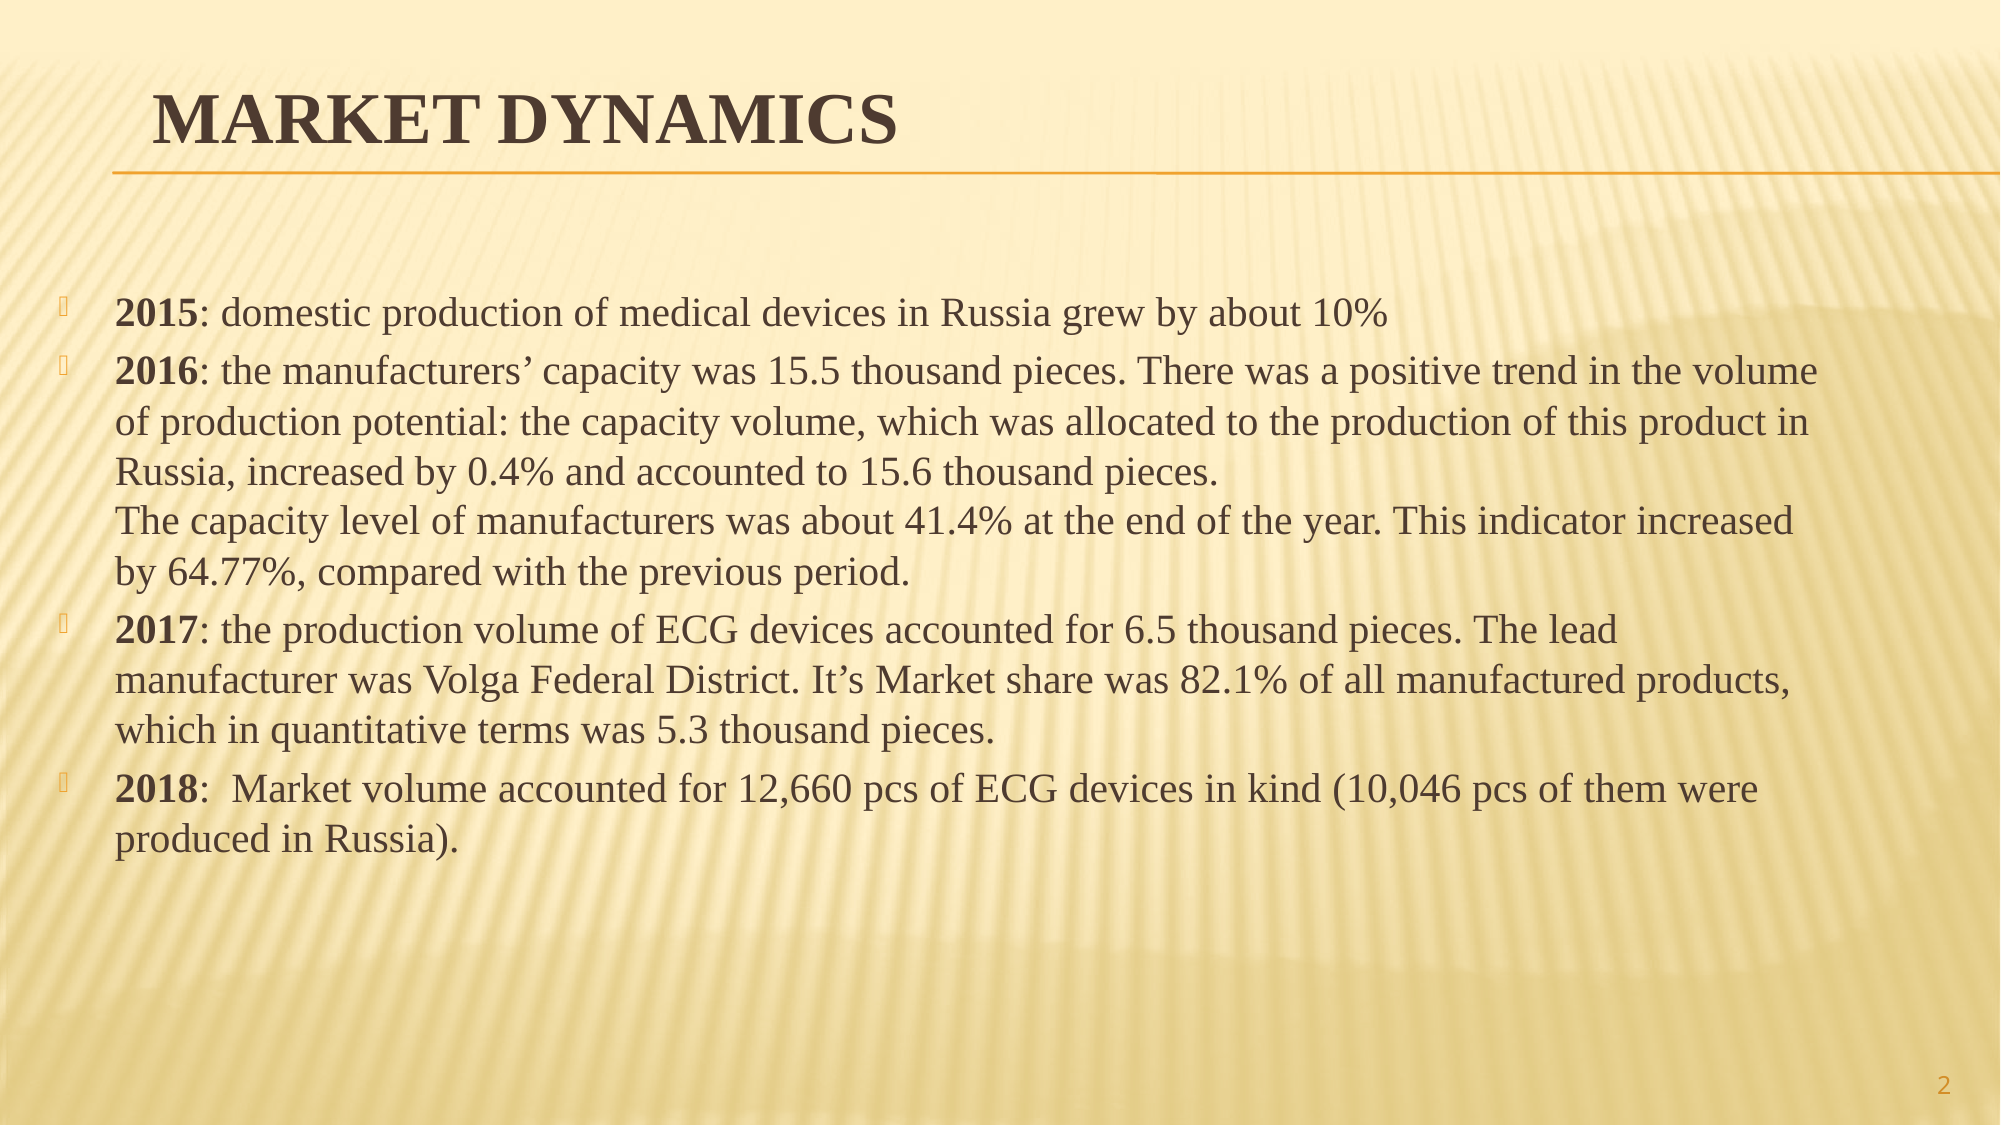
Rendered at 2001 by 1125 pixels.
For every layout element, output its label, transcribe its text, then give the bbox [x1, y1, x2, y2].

list 2015: domestic production of medical devices in Russia grew by about 10% 2016: the manufacturers’ capacity was 15.5 thousand pieces. There was a positive trend in the volume of production potential: the capacity volume, which was allocated to the production of this product in Russia, increased by 0.4% and accounted to 15.6 thousand pieces. The capacity level of manufacturers was about 41.4% at the end of the year. This indicator increased by 64.77%, compared with the previous period. 2017: the production volume of ECG devices accounted for 6.5 thousand pieces. The lead manufacturer was Volga Federal District. It’s Market share was 82.1% of all manufactured products, which in quantitative terms was 5.3 thousand pieces. 2018: Market volume accounted for 12,660 pcs of ECG devices in kind (10,046 pcs of them were produced in Russia). [43, 277, 1863, 883]
title Market Dynamics [137, 59, 1863, 169]
slide_number 2 [1800, 1061, 1966, 1103]
